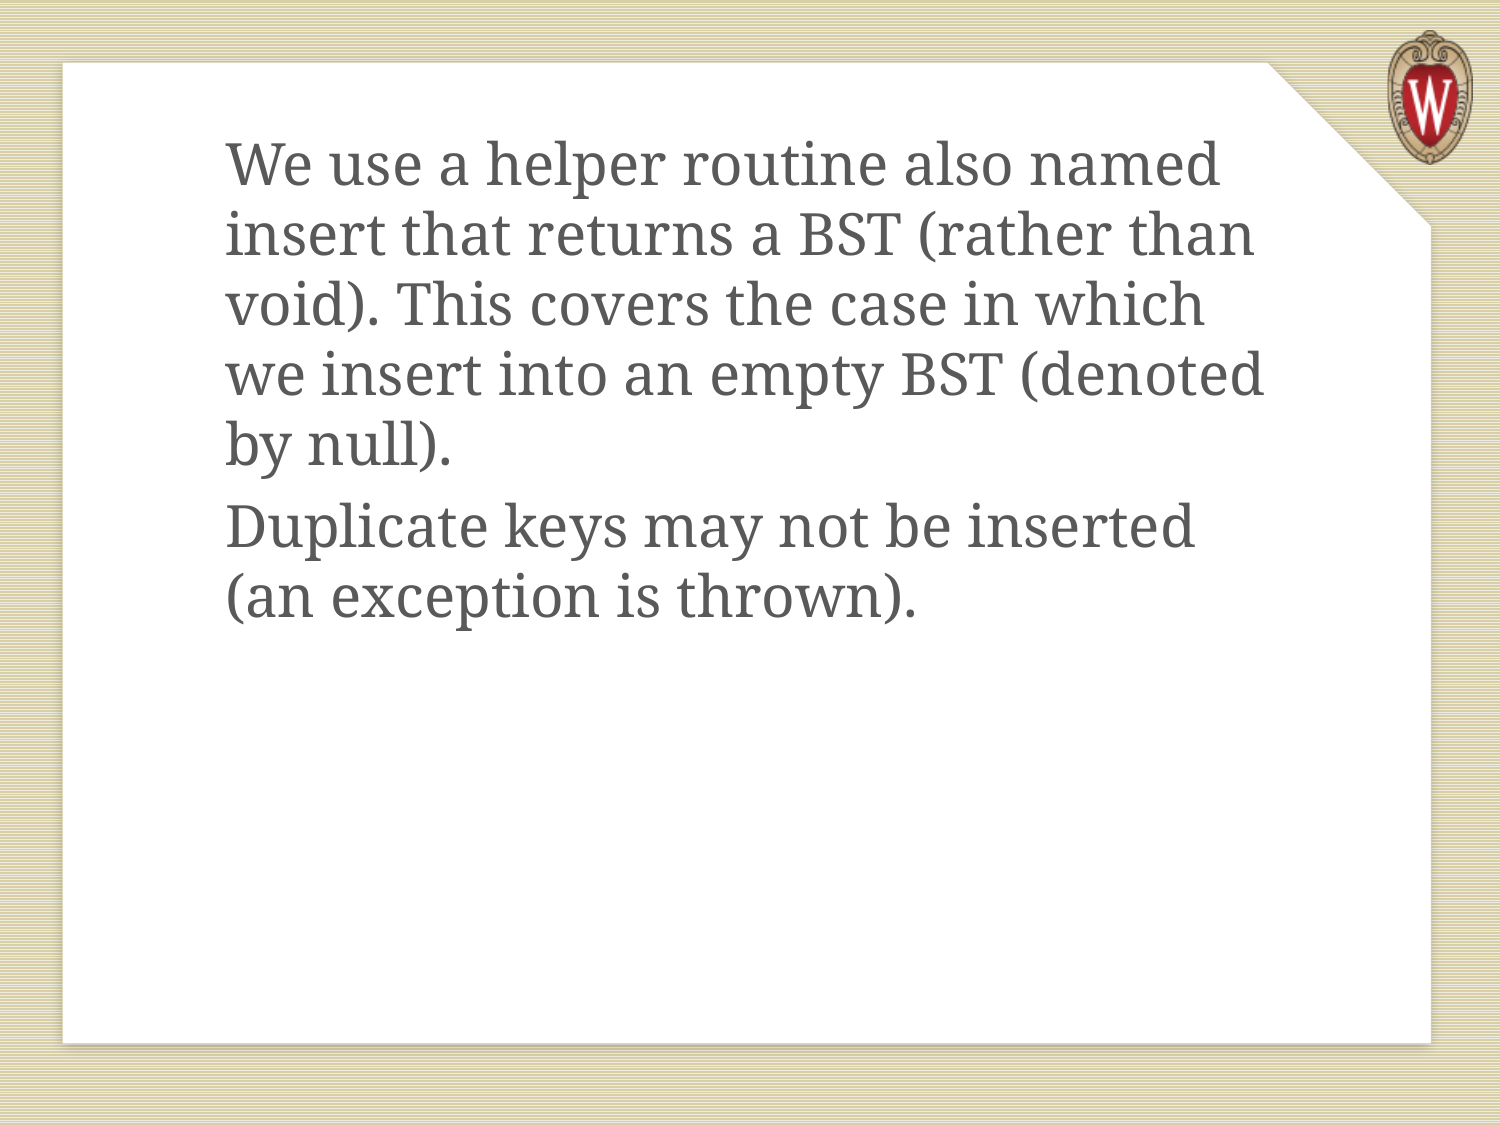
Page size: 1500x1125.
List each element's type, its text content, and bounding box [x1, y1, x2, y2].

subtitle We use a helper routine also named insert that returns a BST (rather than void). This covers the case in which we insert into an empty BST (denoted by null). Duplicate keys may not be inserted (an exception is thrown). [225, 127, 1275, 887]
